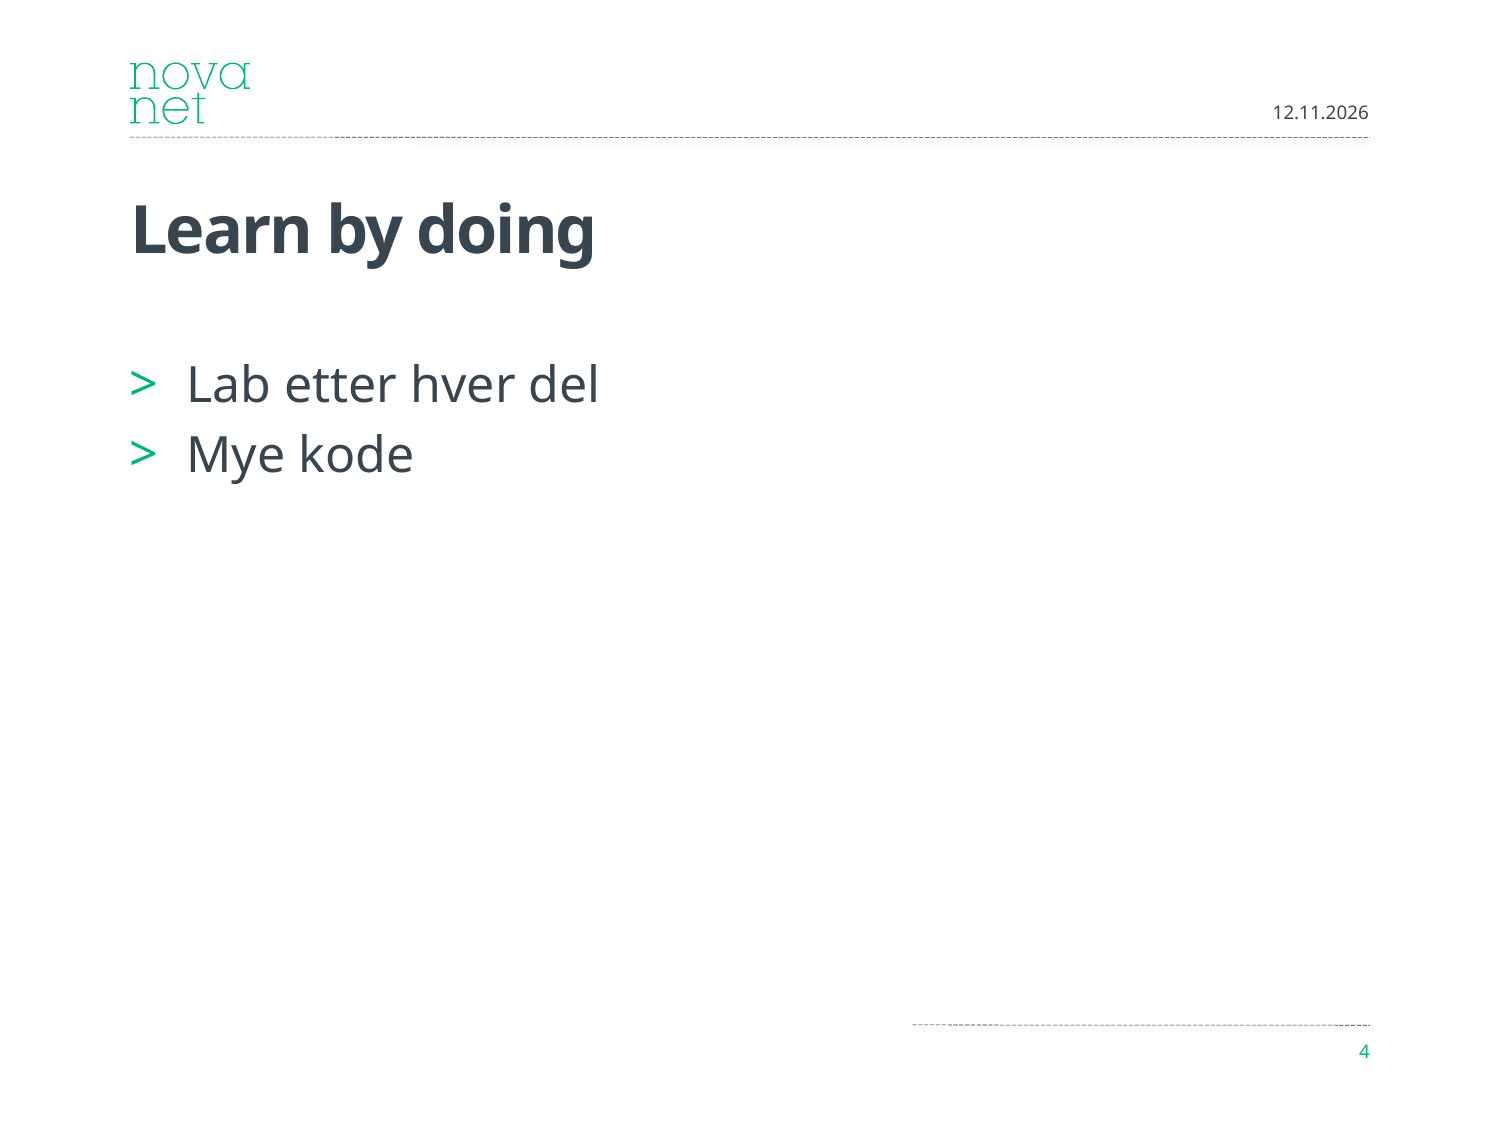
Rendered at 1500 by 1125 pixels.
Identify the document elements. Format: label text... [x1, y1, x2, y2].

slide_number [1187, 74, 1384, 135]
slide_number 4 [1322, 1012, 1385, 1073]
footer [912, 1012, 1322, 1073]
list Lab etter hver del Mye kode [114, 274, 1385, 1002]
title Learn by doing [114, 168, 1386, 275]
